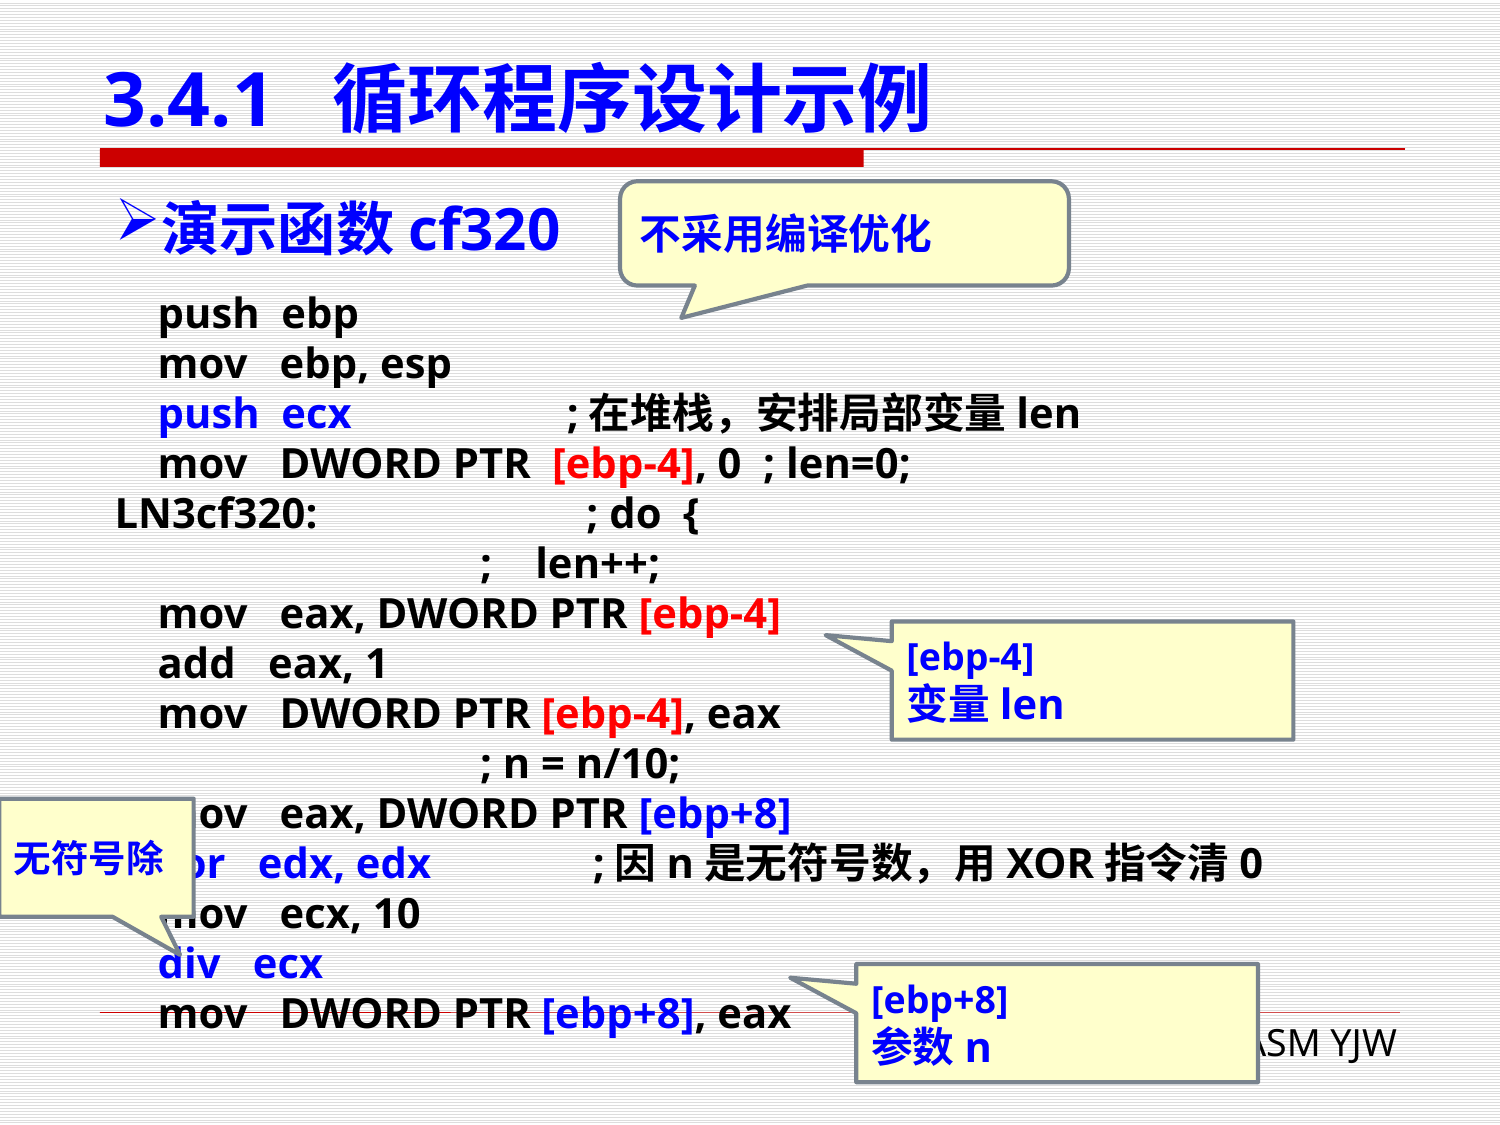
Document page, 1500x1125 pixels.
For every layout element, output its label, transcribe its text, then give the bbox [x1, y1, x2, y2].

text_box 演示函数cf320 [100, 184, 623, 270]
text_box [ebp-4] 变量len [823, 619, 1296, 742]
text_box push ebp mov ebp, esp push ecx ;在堆栈，安排局部变量len mov DWORD PTR [ebp-4], 0 ; len=0; LN3cf320: ; do { ; len++; mov eax, DWORD PTR [ebp-4] add eax, 1 mov DWORD PTR [ebp-4], eax ; n = n/10; mov eax, DWORD PTR [ebp+8] xor edx, edx ;因n是无符号数，用XOR指令清0 mov ecx, 10 div ecx mov DWORD PTR [ebp+8], eax [99, 278, 1459, 1044]
text_box 不采用编译优化 [617, 179, 1072, 320]
text_box [ebp+8] 参数n [788, 961, 1261, 1085]
text_box 无符号除 [0, 796, 196, 957]
title 3.4.1 循环程序设计示例 [88, 42, 1448, 149]
text_box 演示函数cf320 [1066, 184, 1400, 270]
